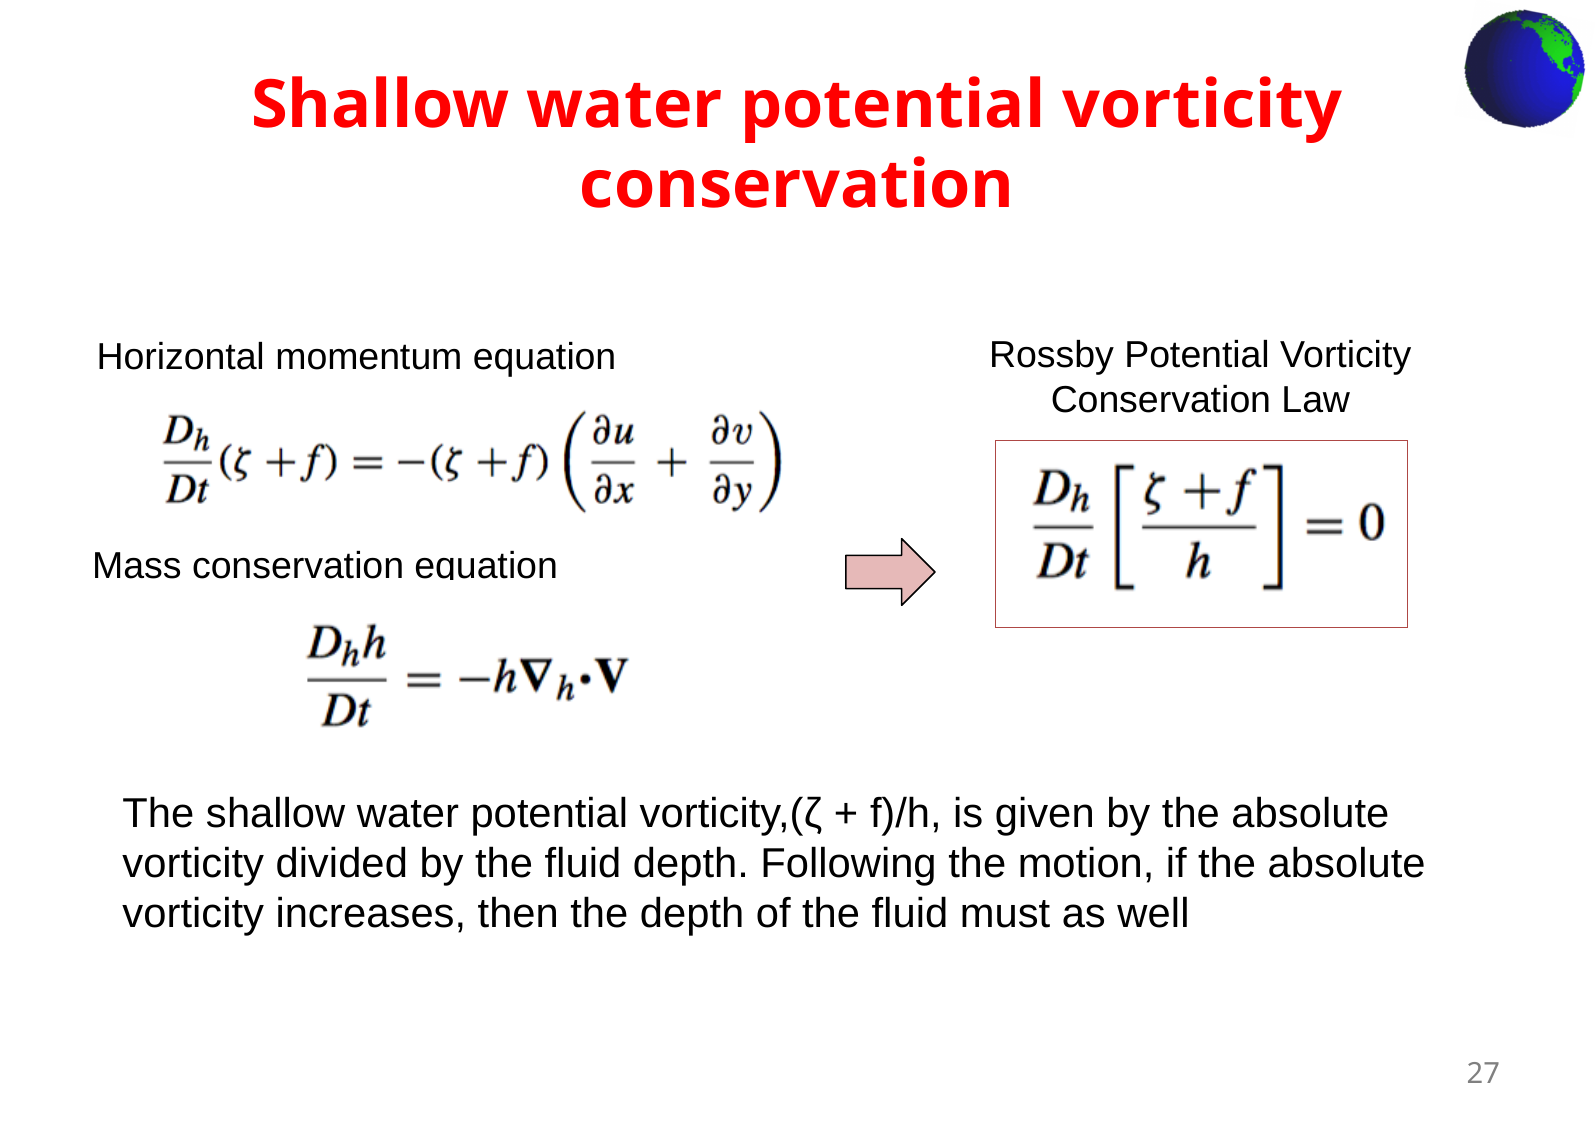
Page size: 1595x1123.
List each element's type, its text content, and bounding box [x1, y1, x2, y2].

text_box Rossby Potential Vorticity Conservation Law [902, 322, 1499, 428]
text_box [845, 538, 936, 606]
picture [110, 386, 827, 539]
picture [243, 580, 660, 769]
text_box Mass conservation equation [77, 534, 573, 594]
slide_number 27 [1142, 1044, 1516, 1105]
text_box The shallow water potential vorticity,(ζ + f)/h, is given by the absolute vorticity divided by the ﬂuid depth. Following the motion, if the absolute vorticity increases, then the depth of the ﬂuid must as well [107, 778, 1487, 943]
text_box Horizontal momentum equation [81, 324, 632, 385]
title Shallow water potential vorticity conservation [79, 53, 1516, 241]
picture [995, 440, 1409, 628]
